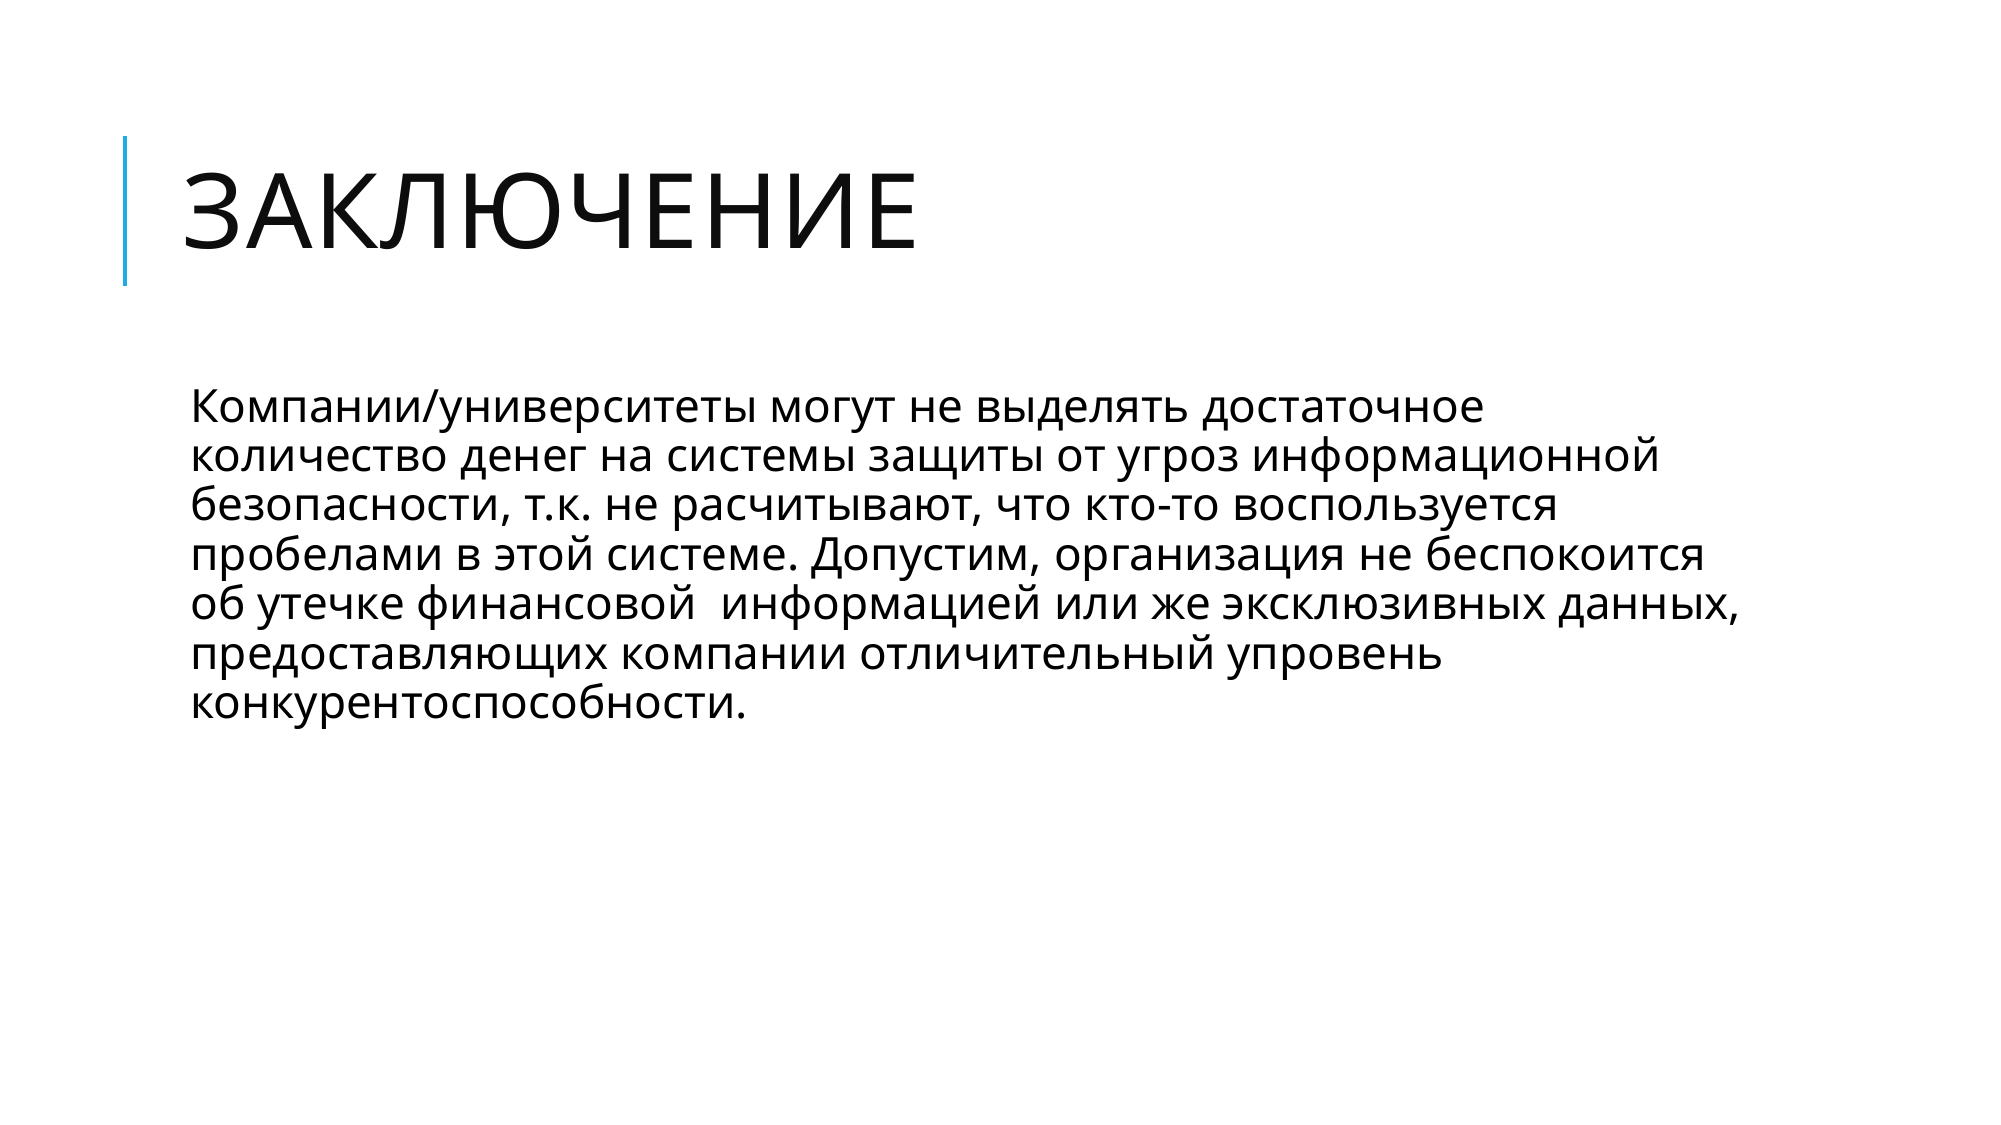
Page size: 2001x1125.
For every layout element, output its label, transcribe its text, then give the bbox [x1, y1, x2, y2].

list Компании/университеты могут не выделять достаточное количество денег на системы защиты от угроз информационной безопасности, т.к. не расчитывают, что кто-то воспользуется пробелами в этой системе. Допустим, организация не беспокоится об утечке финансовой информацией или же эксклюзивных данных, предоставляющих компании отличительный упровень конкурентоспособности. [168, 375, 1763, 1035]
title Заключение [168, 96, 1763, 342]
